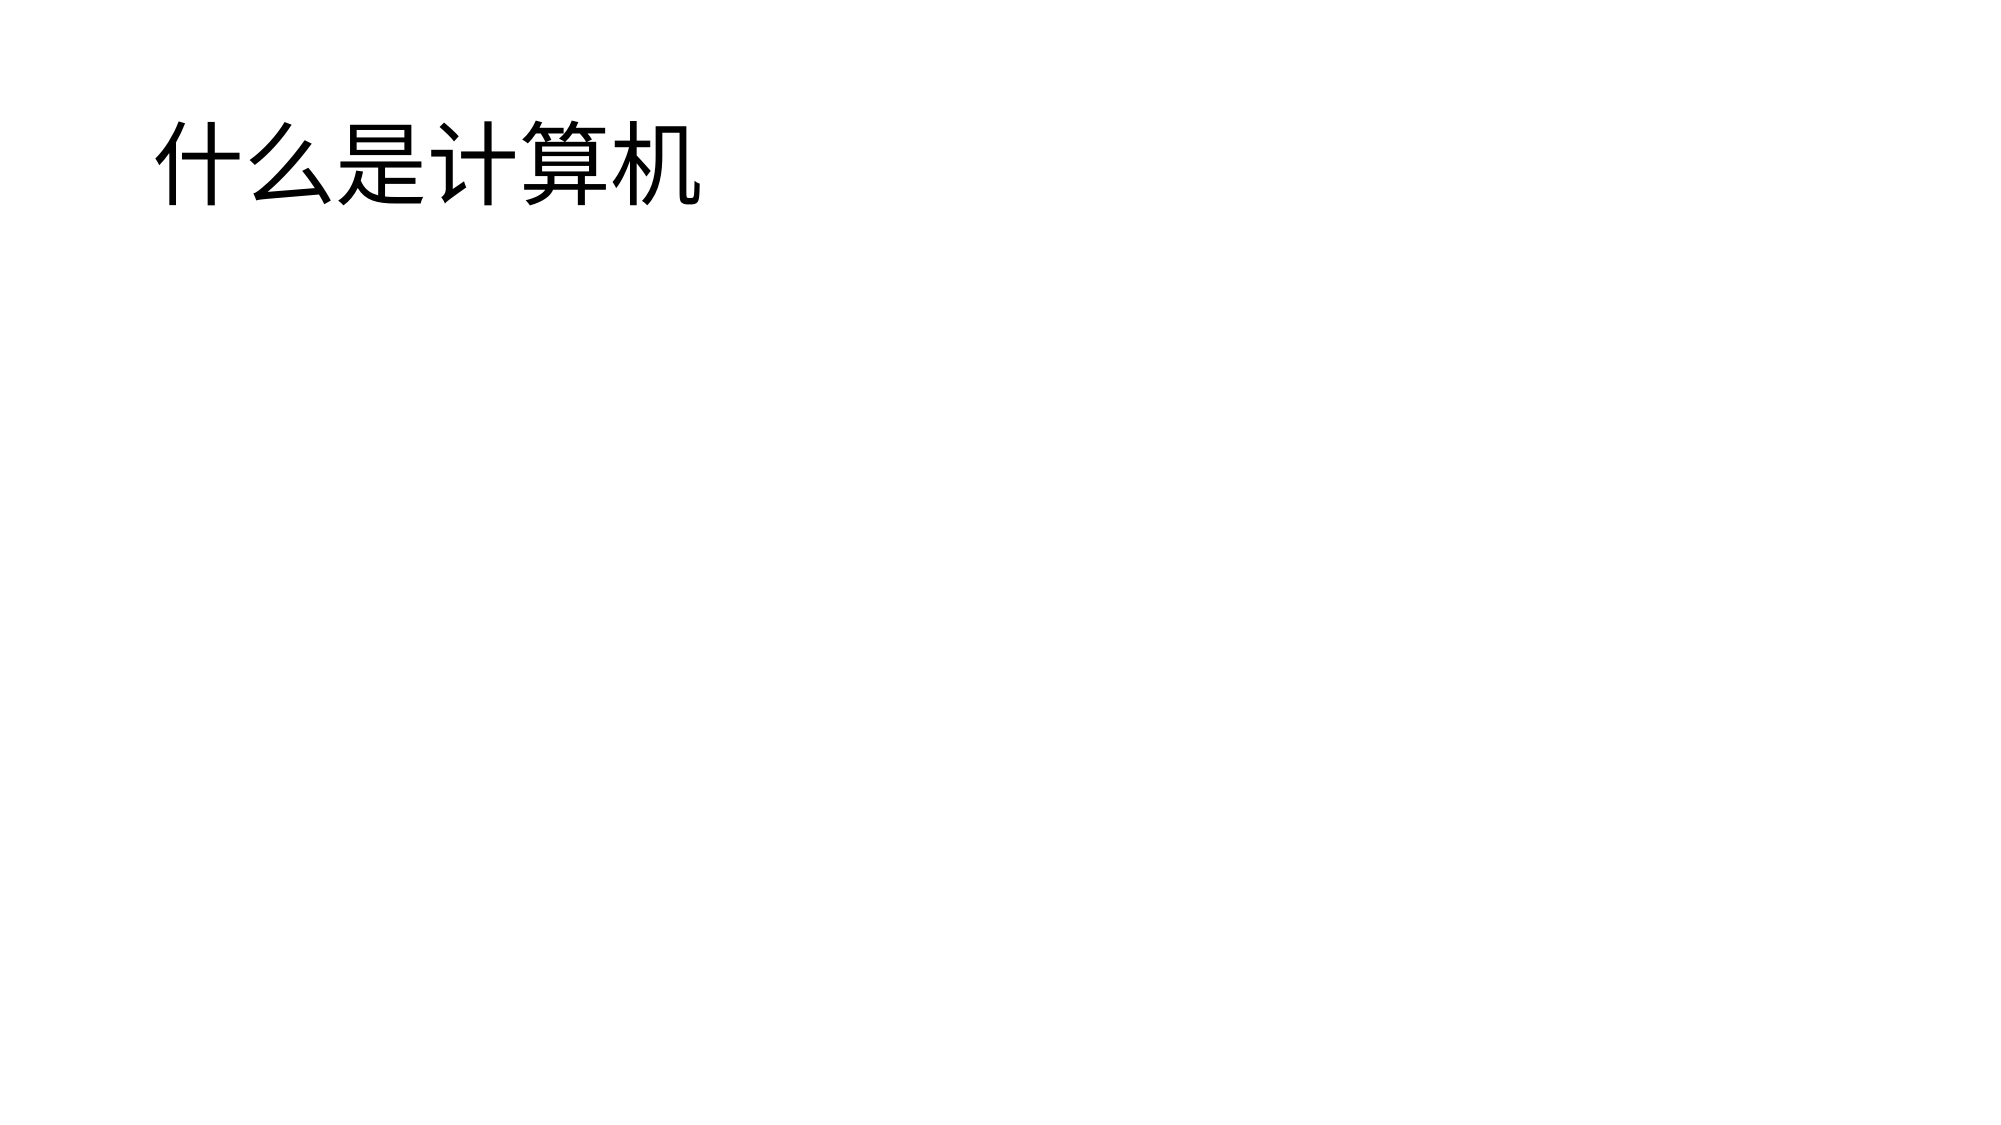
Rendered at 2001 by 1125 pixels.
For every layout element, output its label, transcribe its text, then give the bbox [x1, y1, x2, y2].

title 什么是计算机 [137, 59, 1863, 278]
